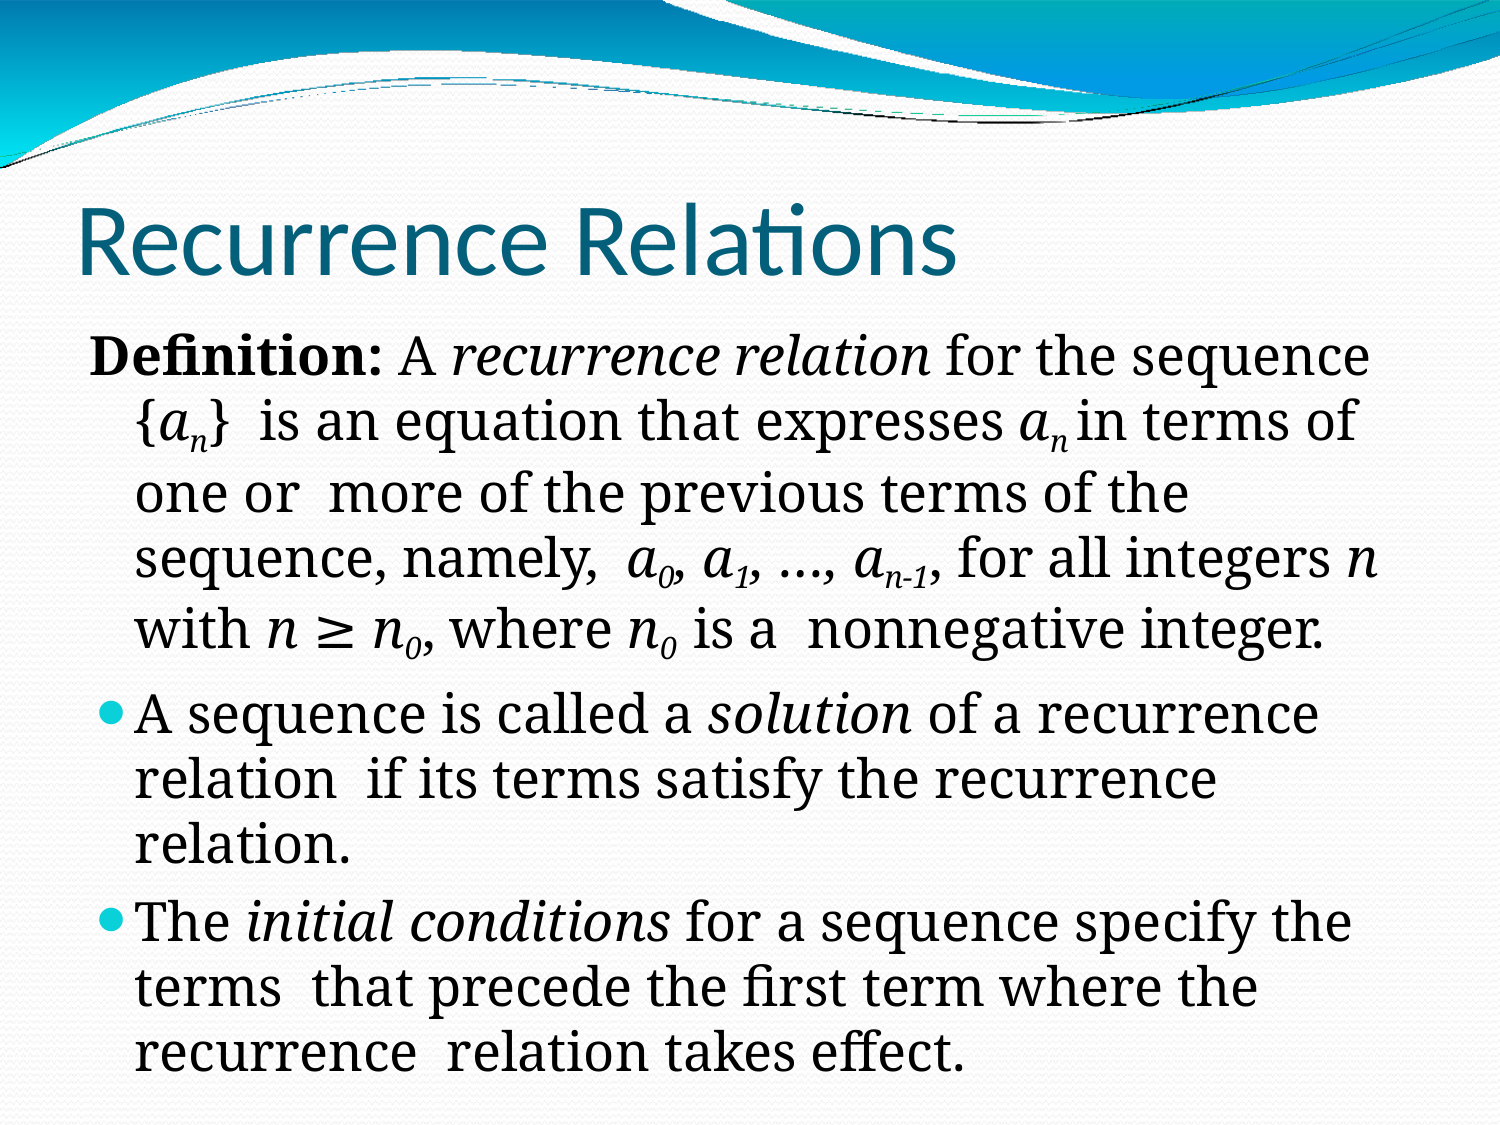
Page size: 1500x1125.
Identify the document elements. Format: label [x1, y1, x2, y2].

text_box [0, 0, 1500, 1125]
